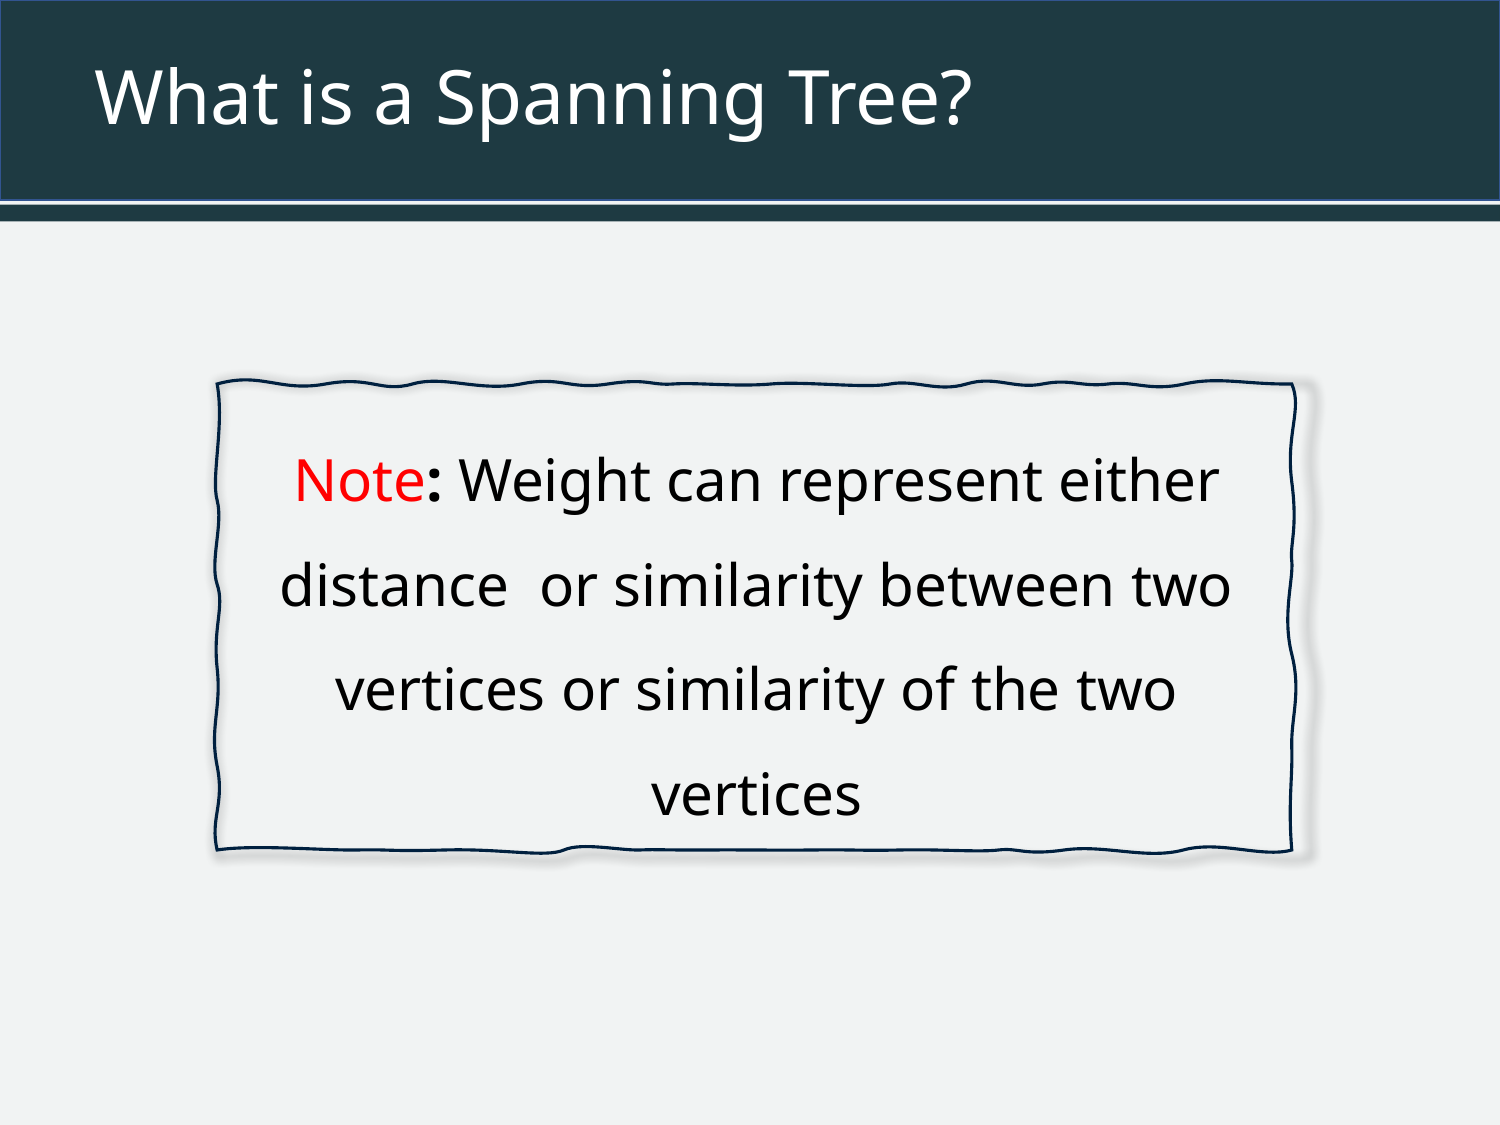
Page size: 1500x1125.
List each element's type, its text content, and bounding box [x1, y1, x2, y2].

title What is a Spanning Tree? [79, 0, 1500, 200]
text_box [213, 378, 1297, 855]
text_box Note: Weight can represent either distance or similarity between two vertices or similarity of the two vertices [247, 400, 1266, 835]
